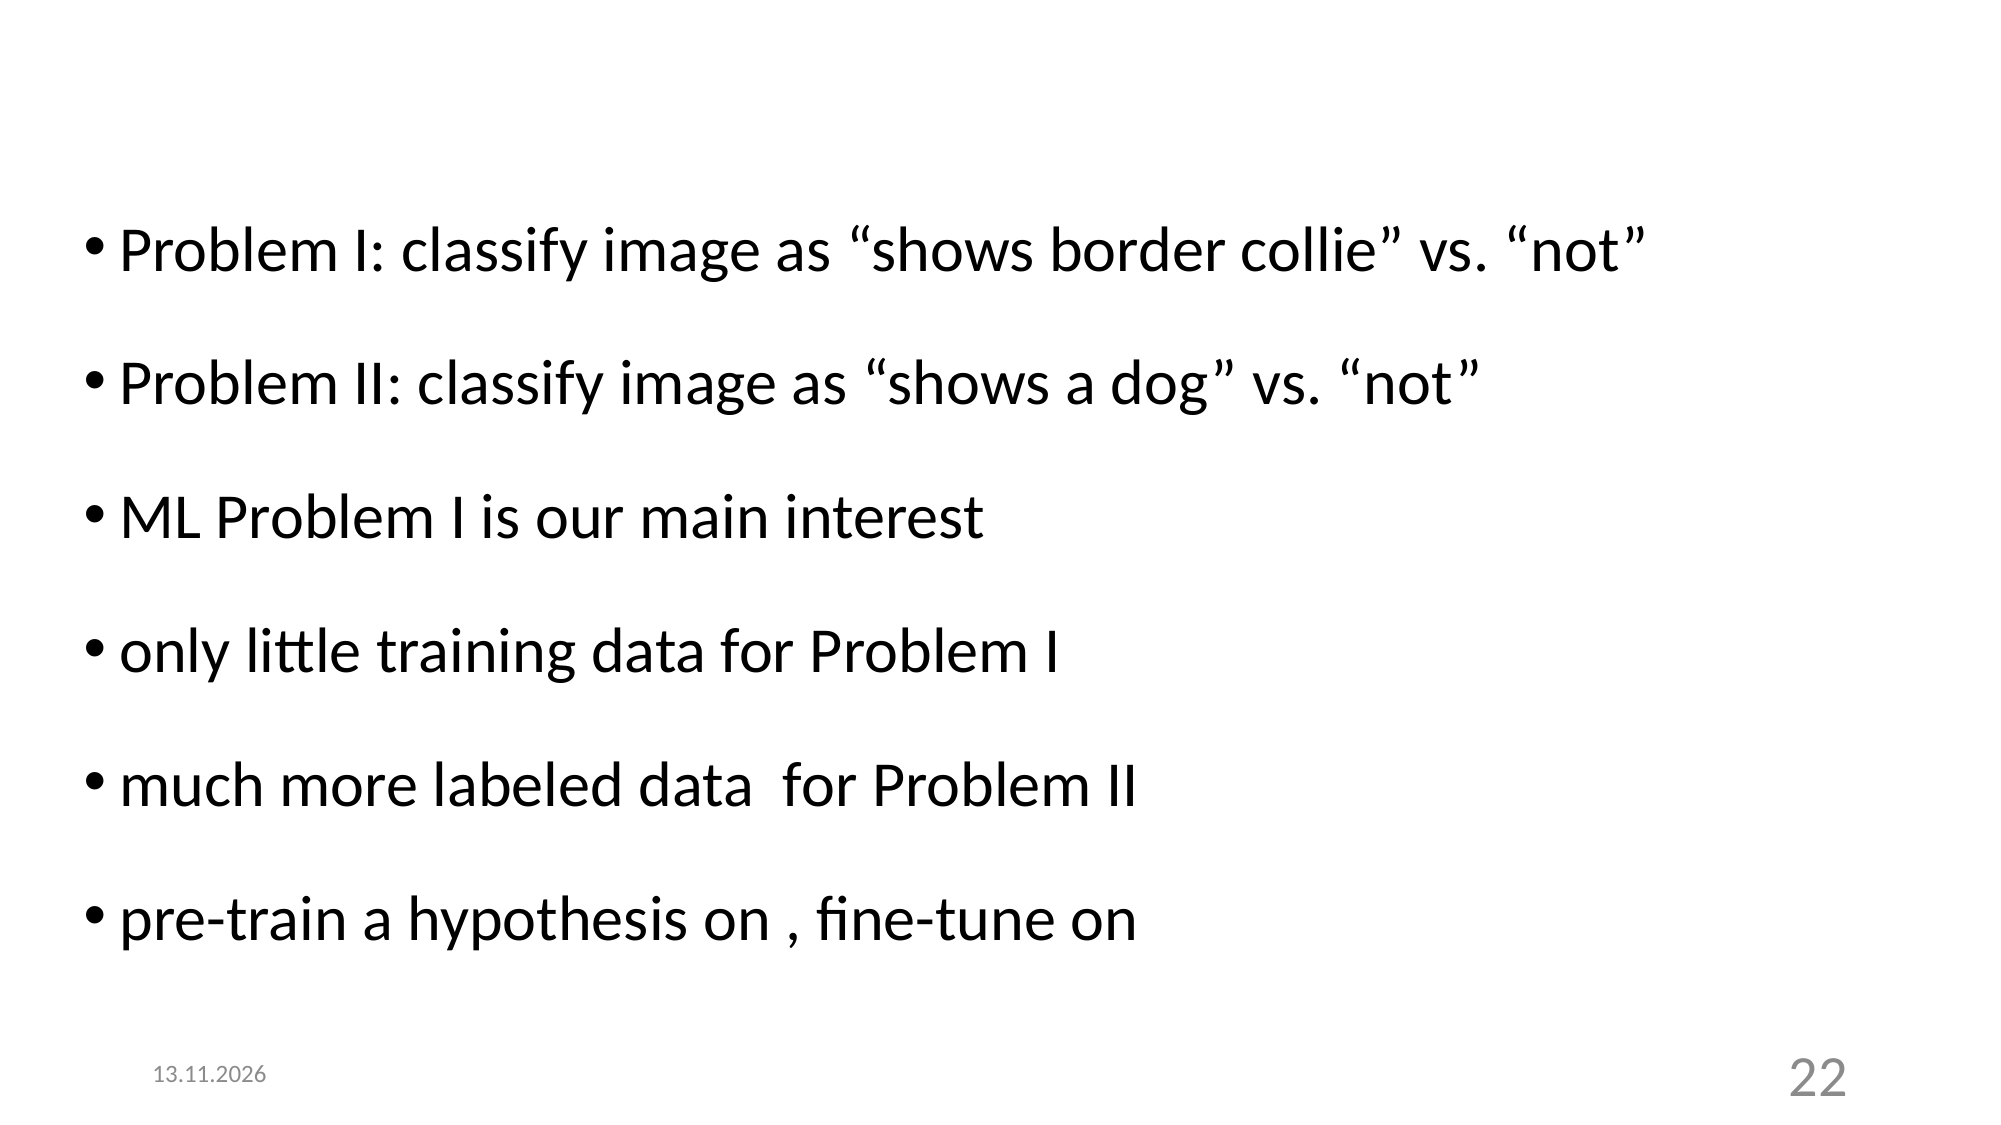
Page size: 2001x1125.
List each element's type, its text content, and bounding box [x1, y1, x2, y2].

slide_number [137, 1042, 588, 1103]
slide_number 22 [1412, 1042, 1863, 1103]
